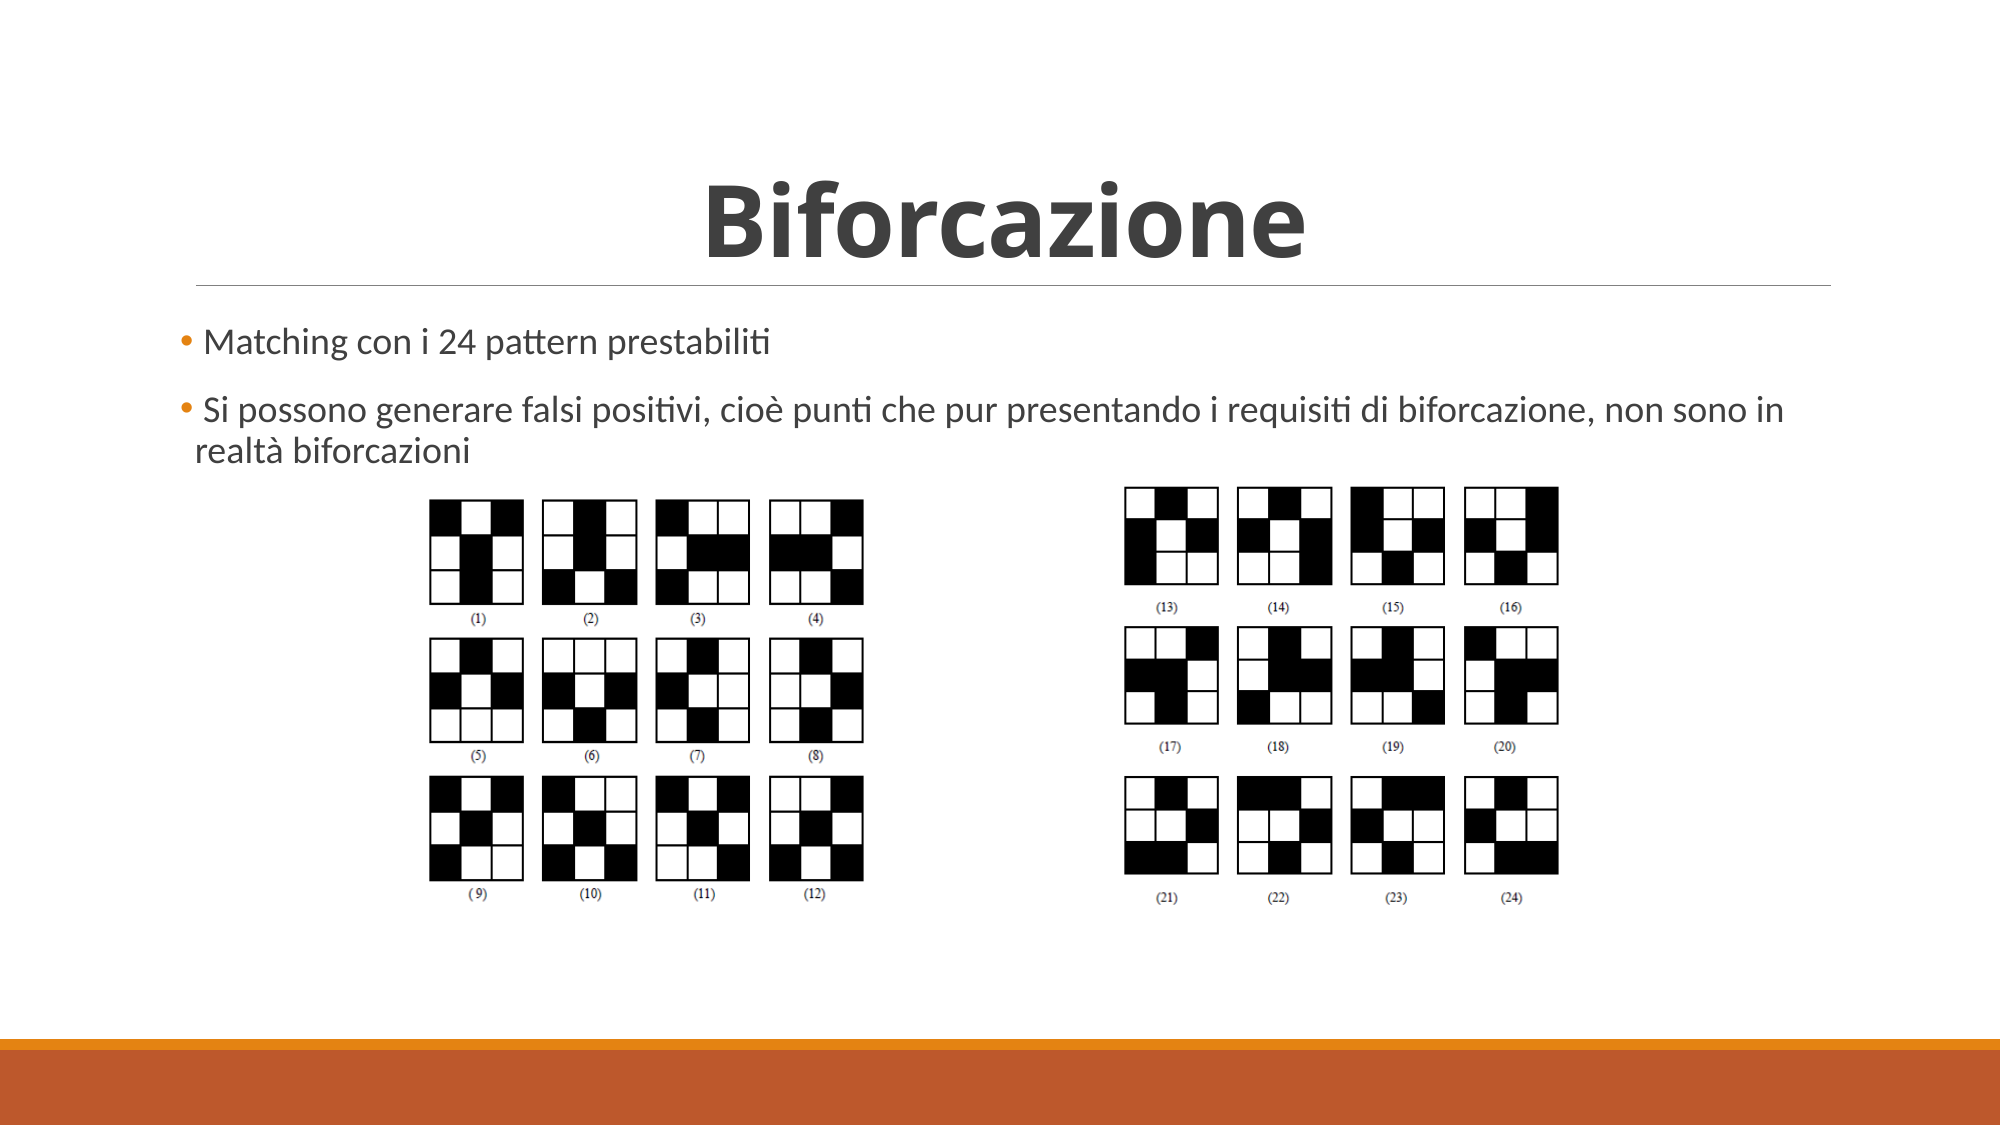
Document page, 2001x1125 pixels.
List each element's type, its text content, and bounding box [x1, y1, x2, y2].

title Biforcazione [180, 47, 1830, 285]
picture [409, 478, 874, 907]
picture [1104, 478, 1598, 916]
list Matching con i 24 pattern prestabiliti Si possono generare falsi positivi, cioè punti che pur presentando i requisiti di biforcazione, non sono in realtà biforcazioni [180, 314, 1830, 480]
